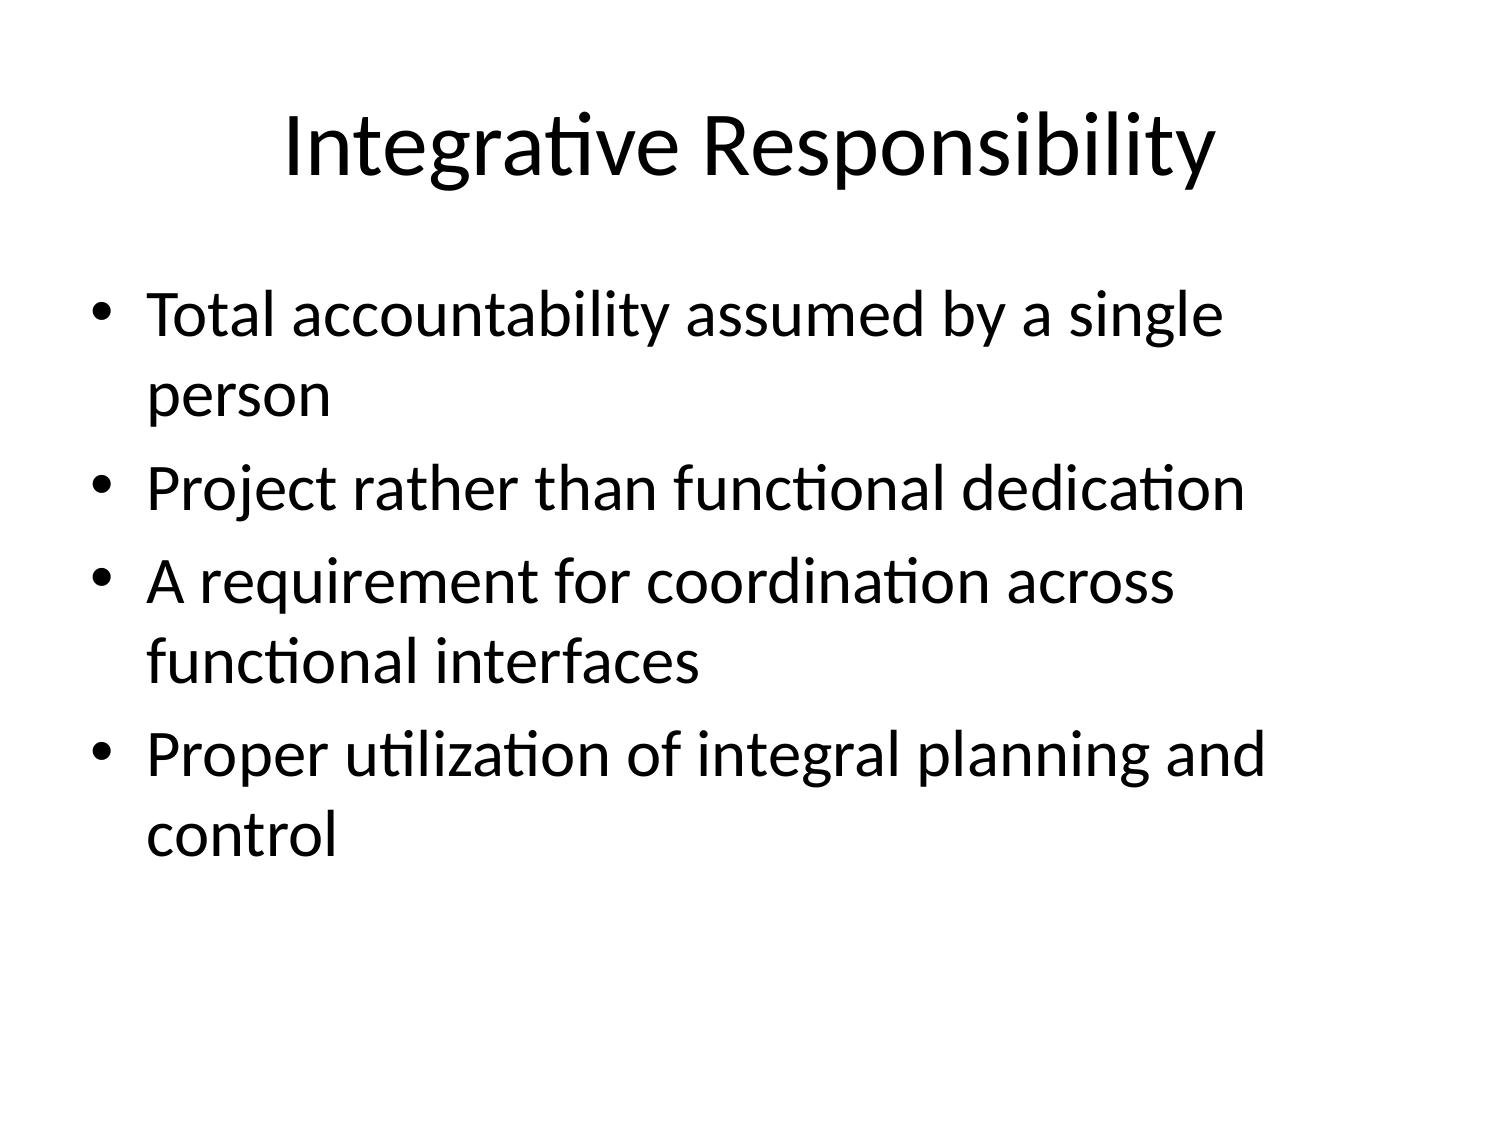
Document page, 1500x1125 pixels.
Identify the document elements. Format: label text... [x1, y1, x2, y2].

title Integrative Responsibility [75, 45, 1425, 233]
list Total accountability assumed by a single person Project rather than functional dedication A requirement for coordination across functional interfaces Proper utilization of integral planning and control [75, 262, 1425, 1005]
